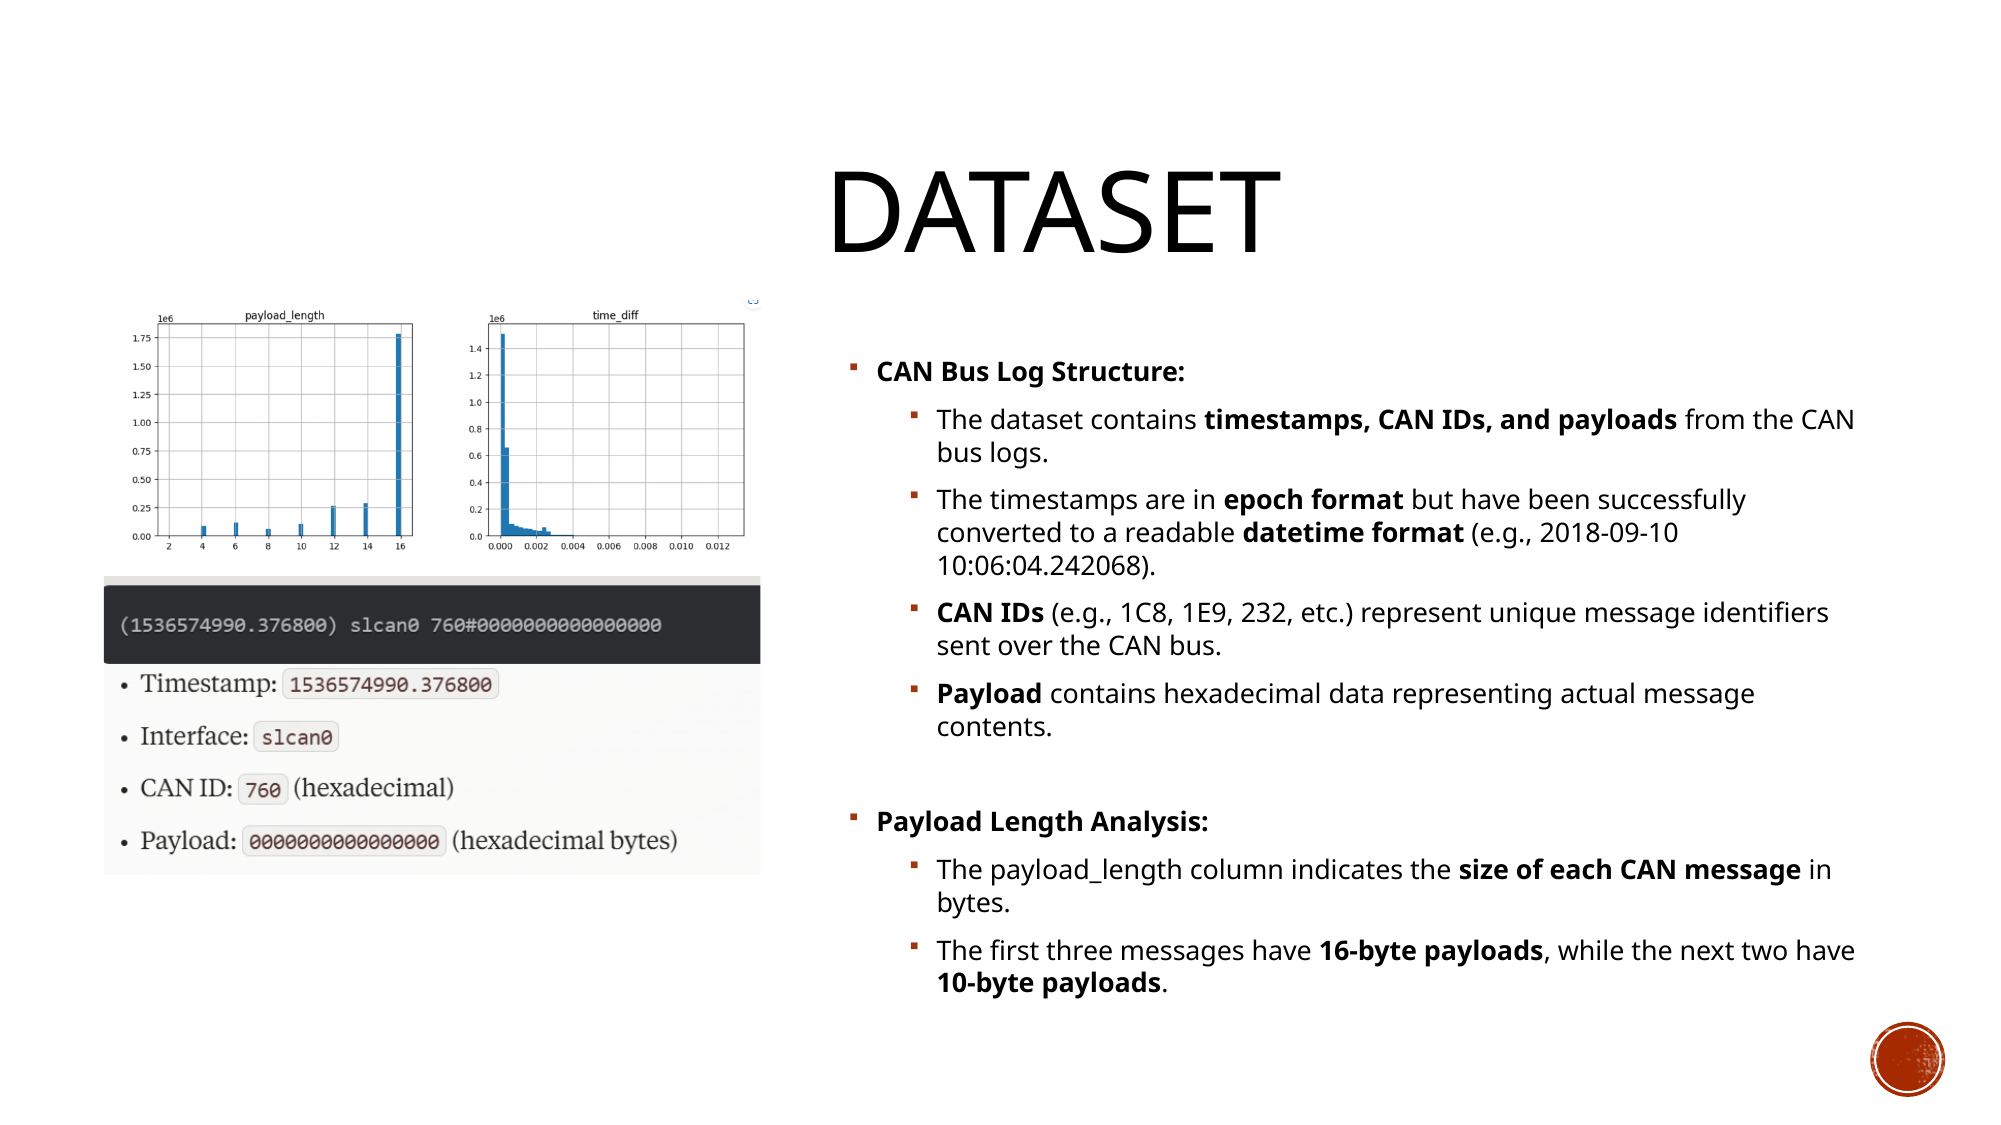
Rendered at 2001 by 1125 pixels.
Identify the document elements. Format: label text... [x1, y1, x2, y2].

text_box CAN Bus Log Structure: The dataset contains timestamps, CAN IDs, and payloads from the CAN bus logs. The timestamps are in epoch format but have been successfully converted to a readable datetime format (e.g., 2018-09-10 10:06:04.242068). CAN IDs (e.g., 1C8, 1E9, 232, etc.) represent unique message identifiers sent over the CAN bus. Payload contains hexadecimal data representing actual message contents. Payload Length Analysis: The payload_length column indicates the size of each CAN message in bytes. The first three messages have 16-byte payloads, while the next two have 10-byte payloads. [809, 347, 1894, 1013]
title Dataset [809, 79, 1894, 344]
picture [103, 300, 761, 551]
picture [103, 576, 761, 875]
